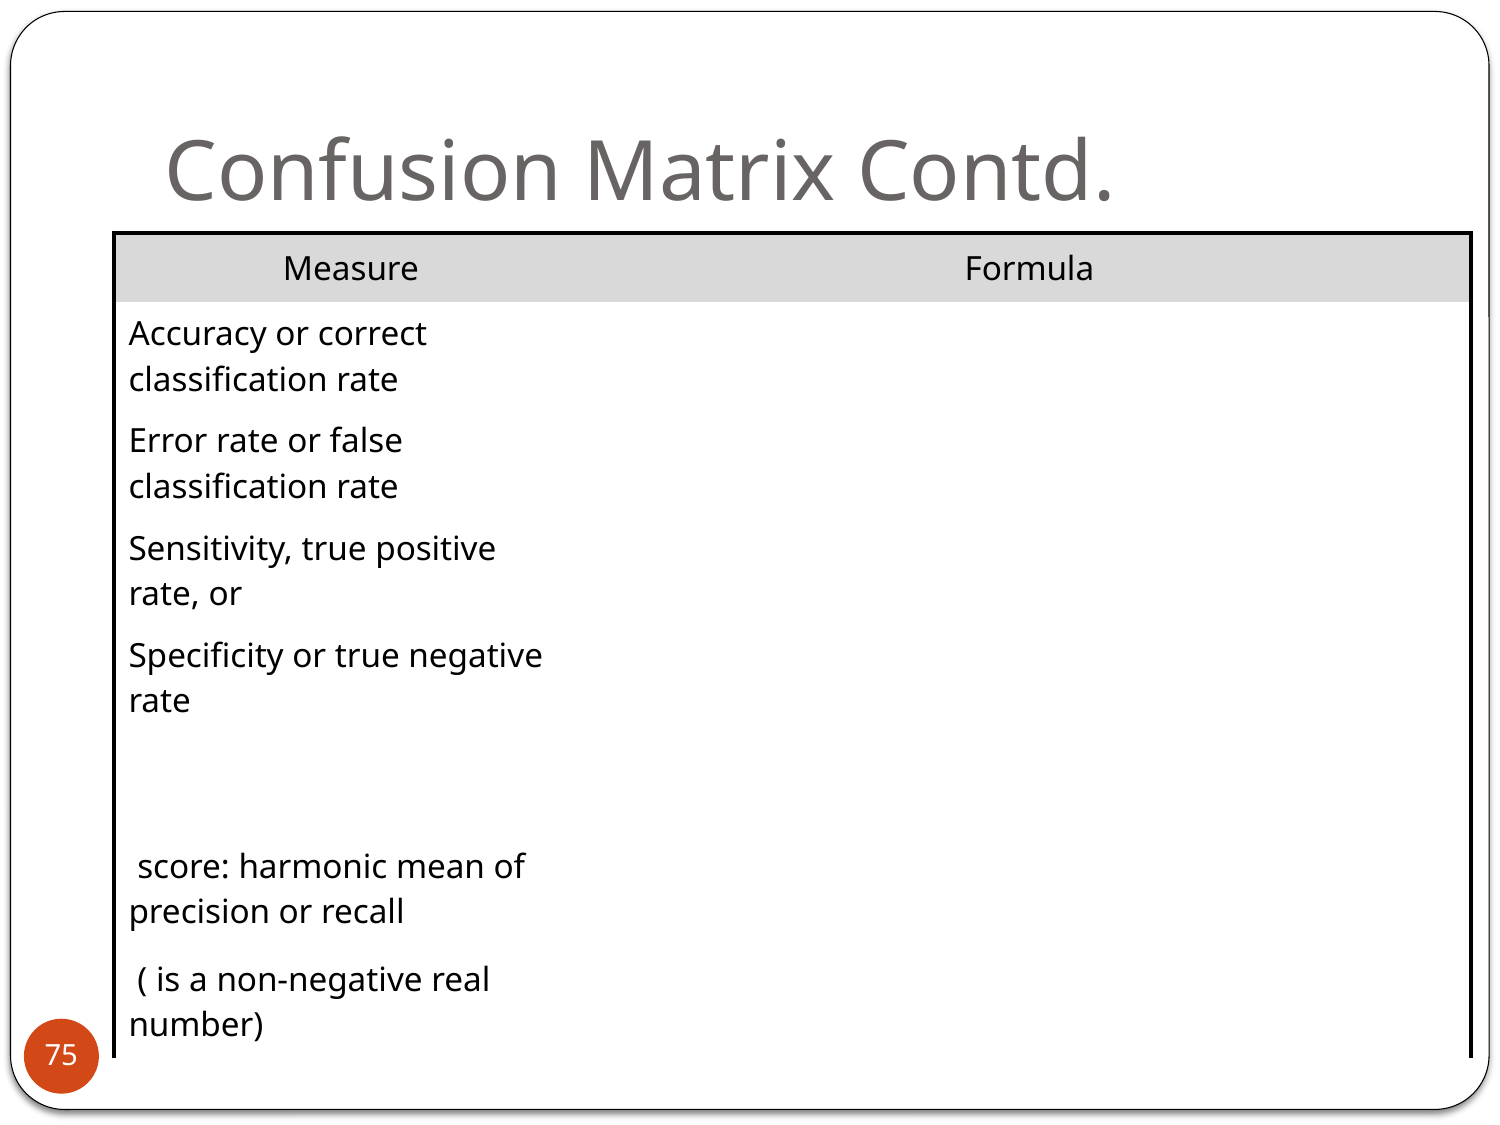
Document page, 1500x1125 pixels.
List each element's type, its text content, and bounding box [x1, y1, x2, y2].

slide_number 75 [23, 1018, 99, 1094]
title Confusion Matrix Contd. [150, 45, 1425, 231]
